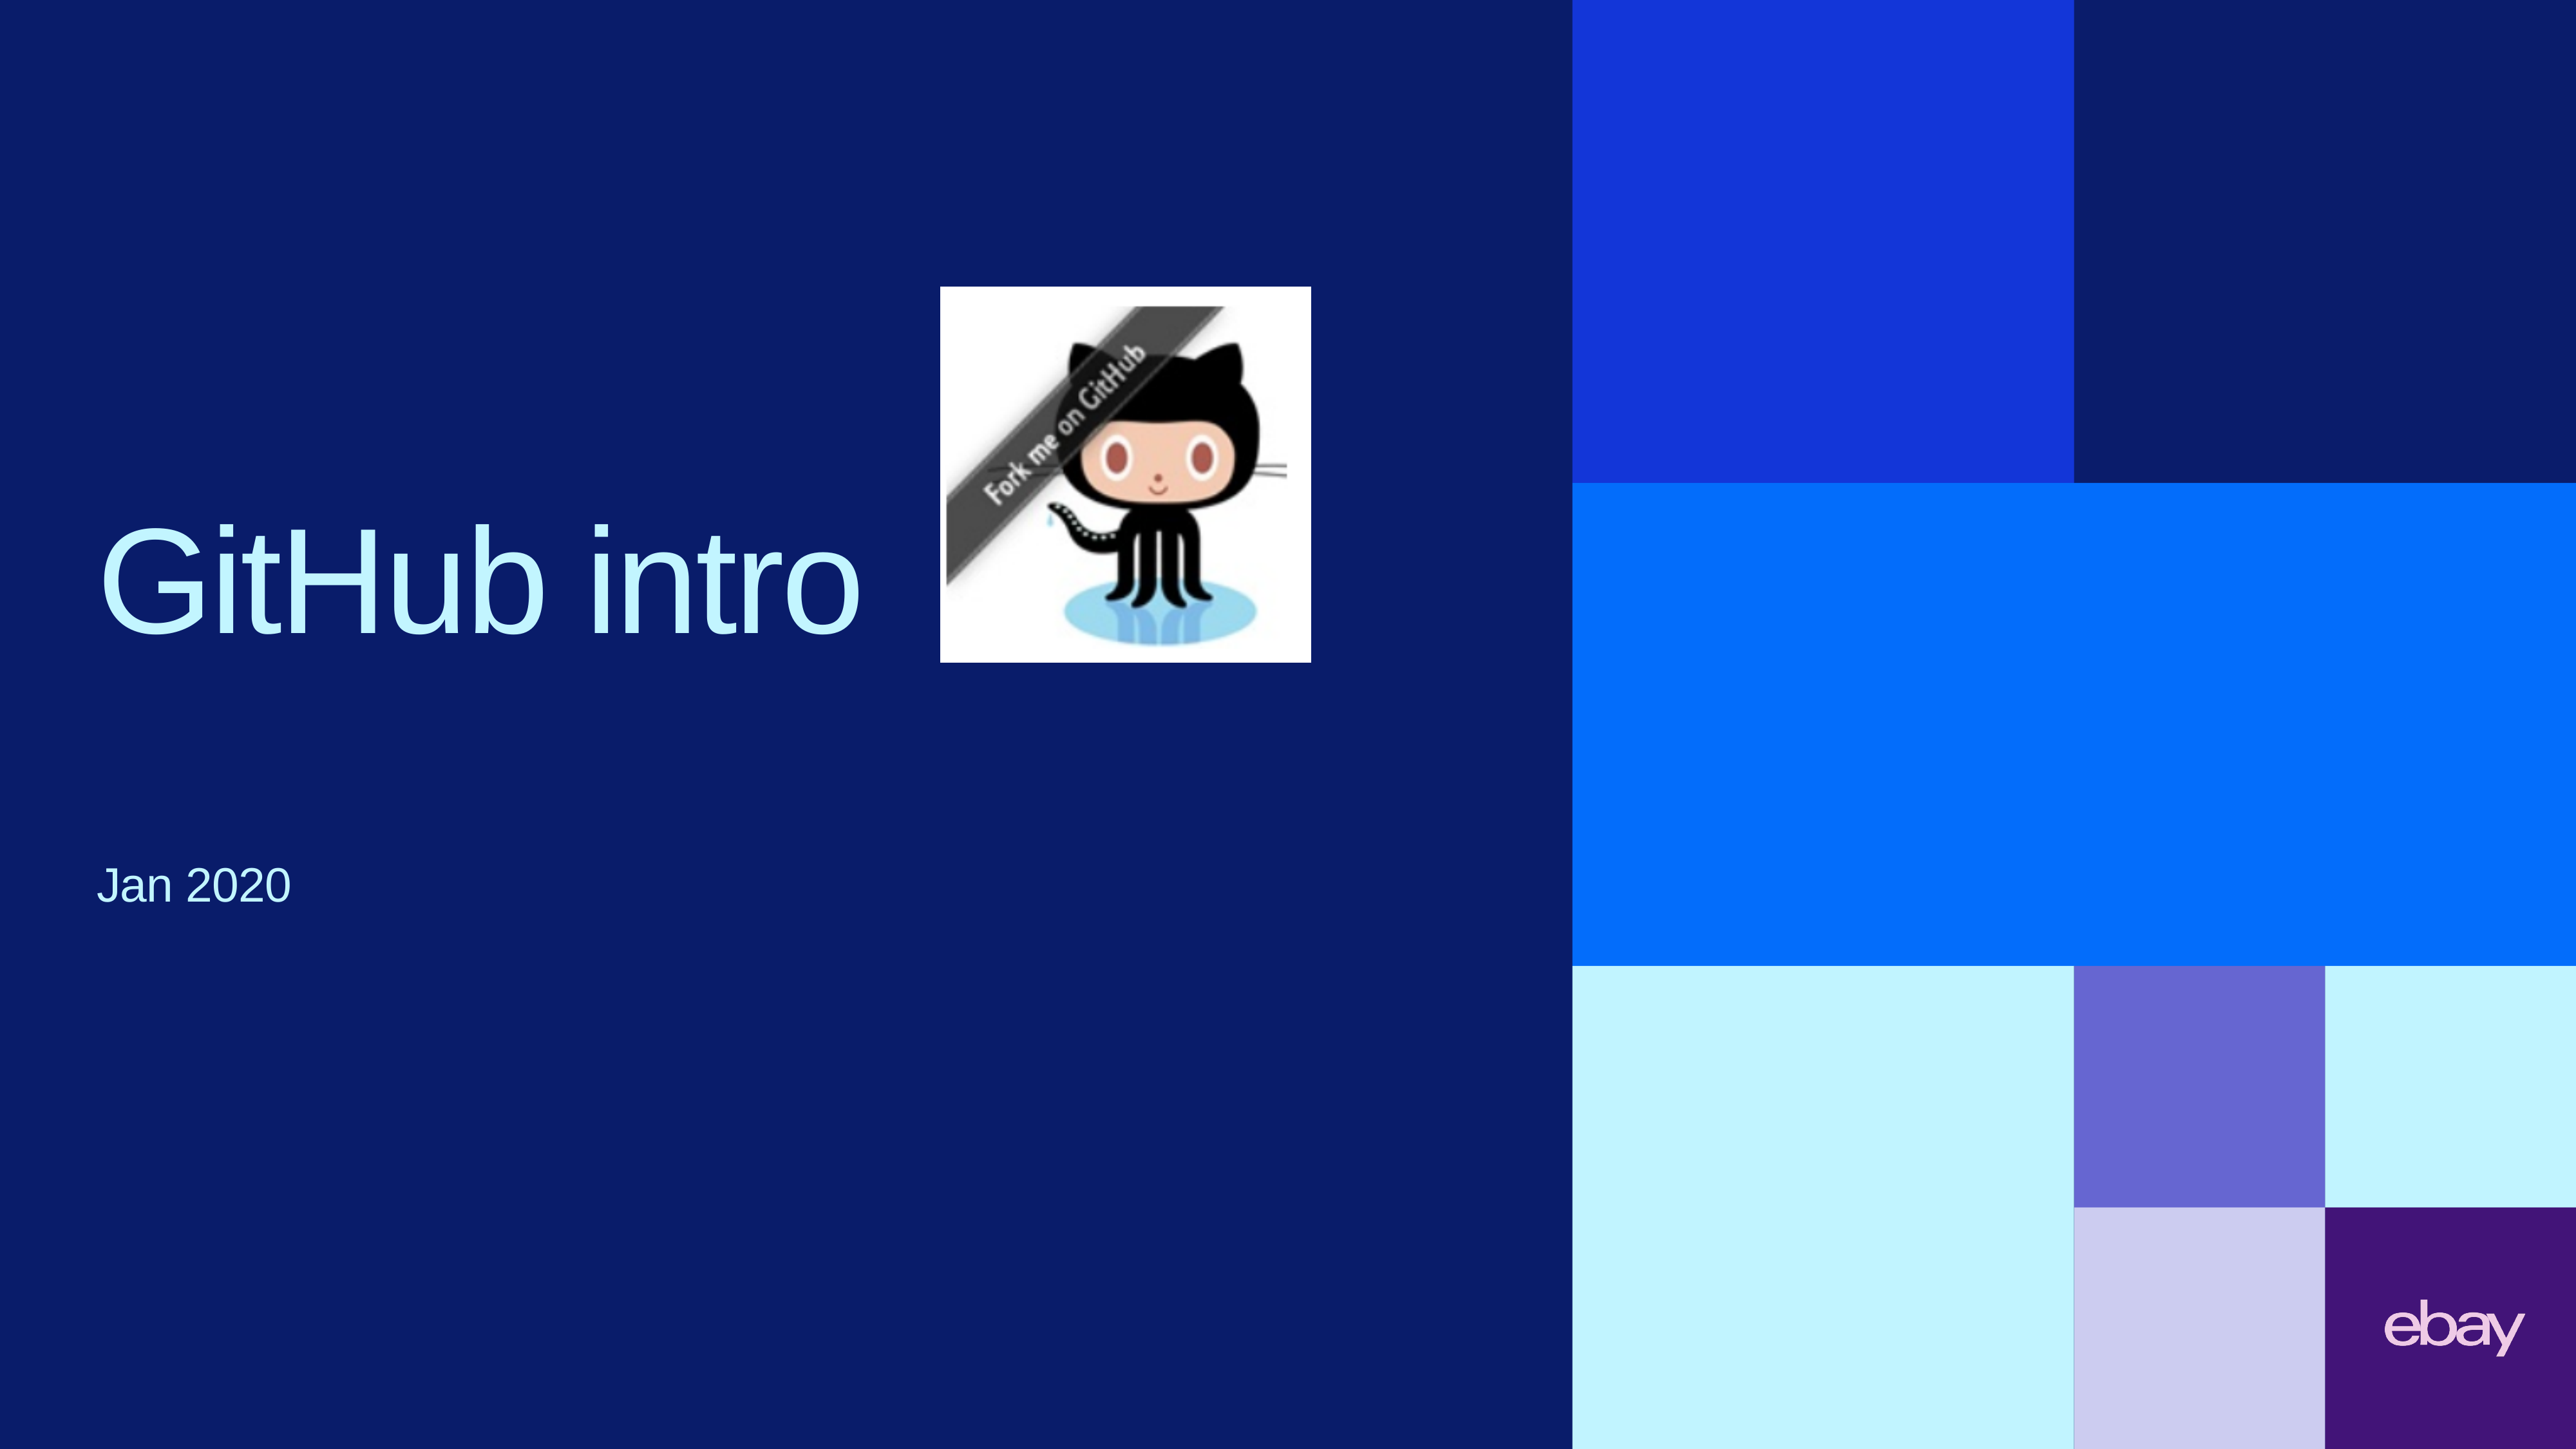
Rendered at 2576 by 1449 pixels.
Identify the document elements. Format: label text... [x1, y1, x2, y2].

picture [940, 287, 1311, 663]
list Jan 2020 [96, 820, 1514, 945]
title GitHub intro [96, 131, 1467, 663]
picture [2385, 1300, 2526, 1357]
